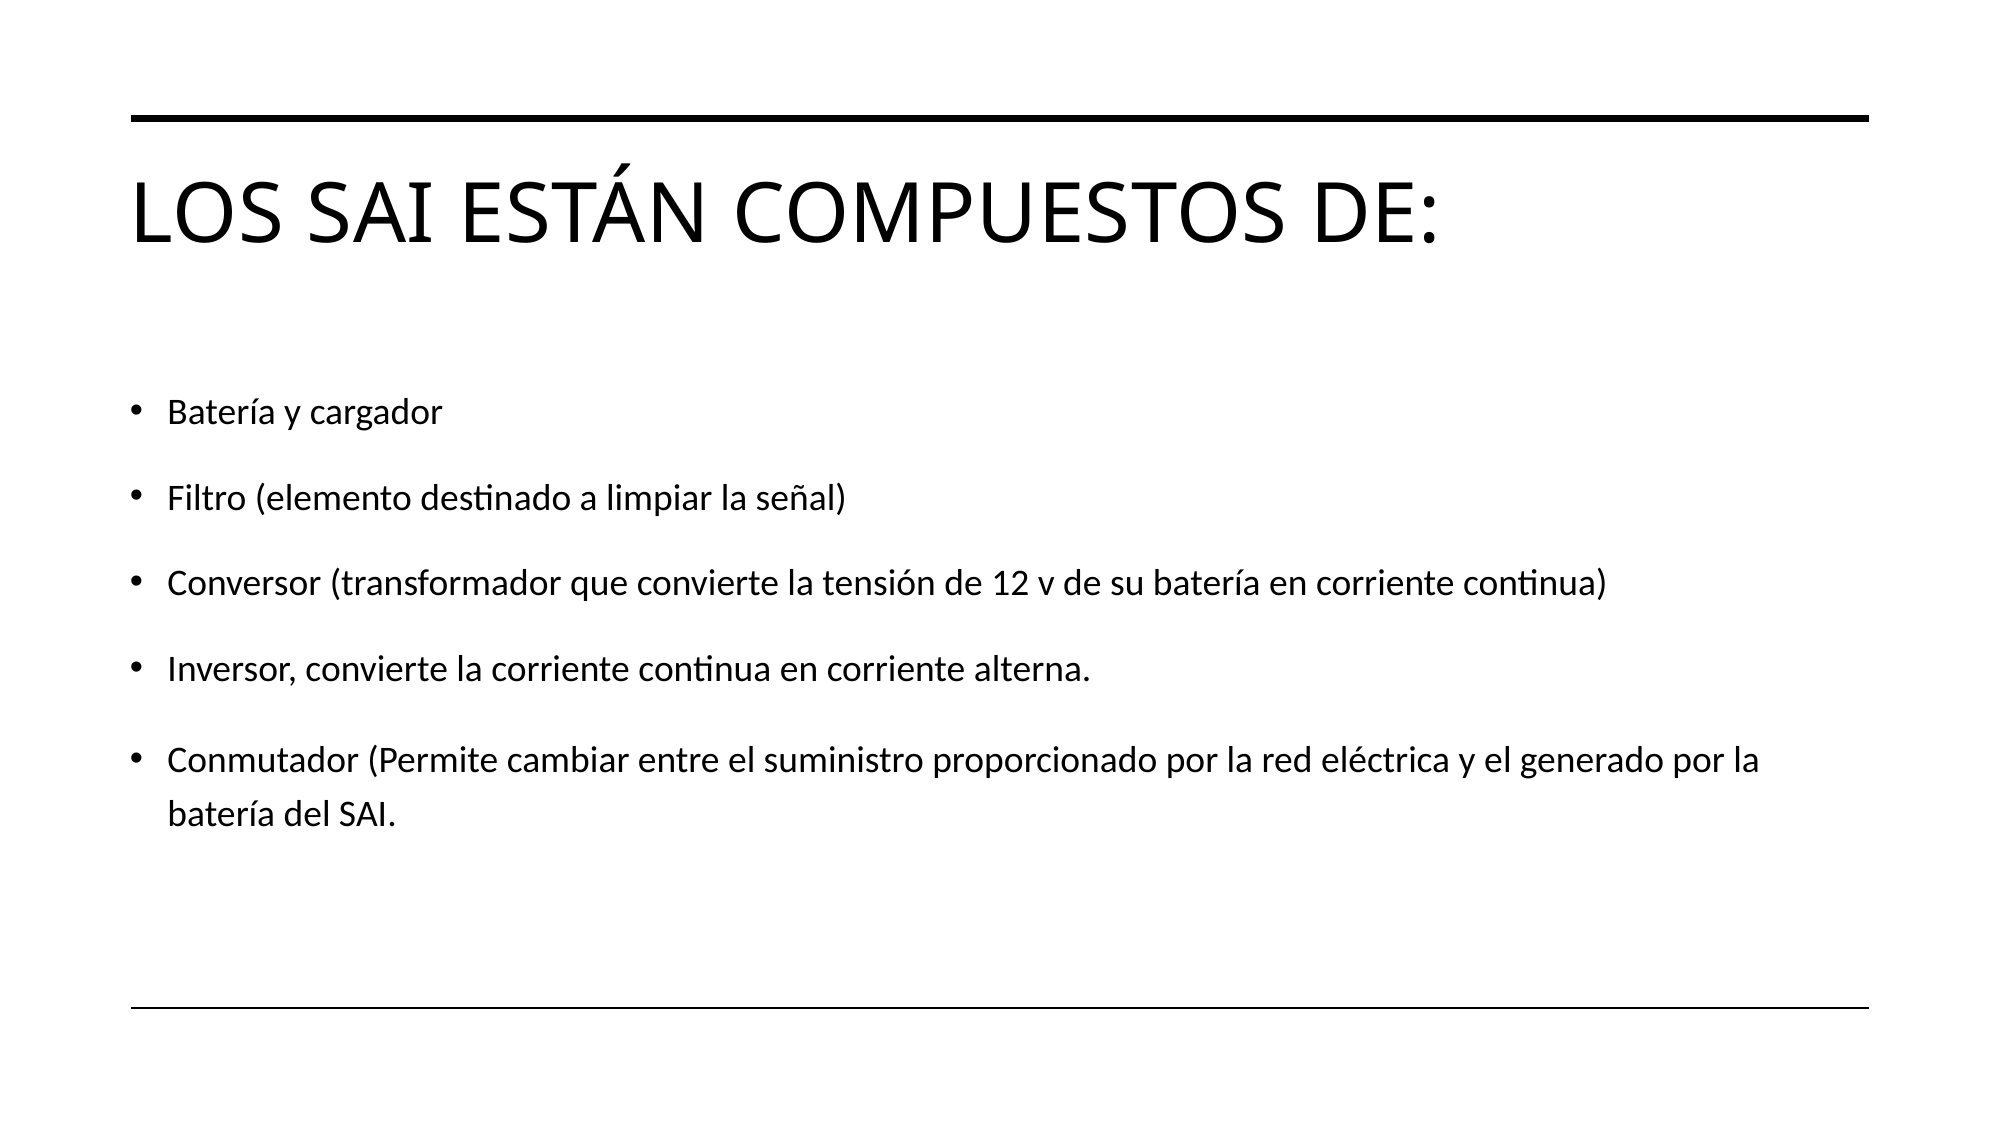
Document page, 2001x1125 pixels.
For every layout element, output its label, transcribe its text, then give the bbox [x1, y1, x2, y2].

list Batería y cargador Filtro (elemento destinado a limpiar la señal) Conversor (transformador que convierte la tensión de 12 v de su batería en corriente continua) Inversor, convierte la corriente continua en corriente alterna. Conmutador (Permite cambiar entre el suministro proporcionado por la red eléctrica y el generado por la batería del SAI. [114, 376, 1869, 973]
title Los sai están compuestos de: [114, 151, 1869, 376]
